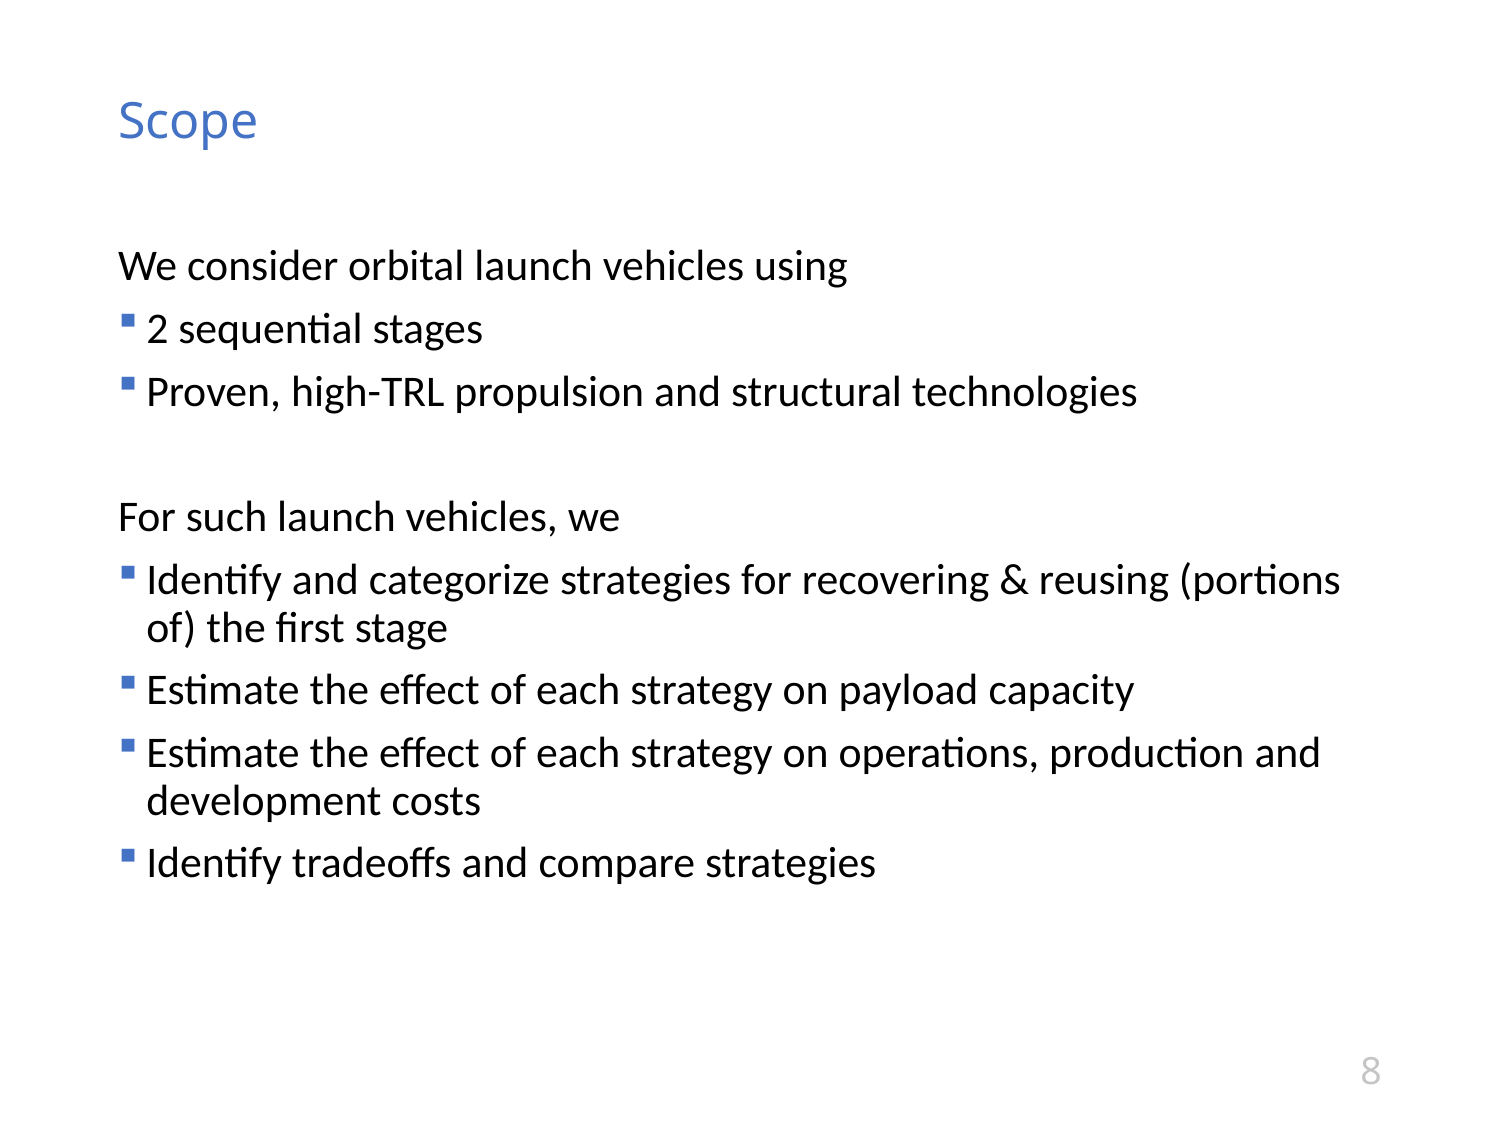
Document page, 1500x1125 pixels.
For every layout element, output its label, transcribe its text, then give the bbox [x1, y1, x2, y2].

list We consider orbital launch vehicles using 2 sequential stages Proven, high-TRL propulsion and structural technologies For such launch vehicles, we Identify and categorize strategies for recovering & reusing (portions of) the first stage Estimate the effect of each strategy on payload capacity Estimate the effect of each strategy on operations, production and development costs Identify tradeoffs and compare strategies [103, 234, 1397, 1014]
slide_number 8 [1059, 1042, 1397, 1103]
title Scope [103, 59, 1397, 185]
